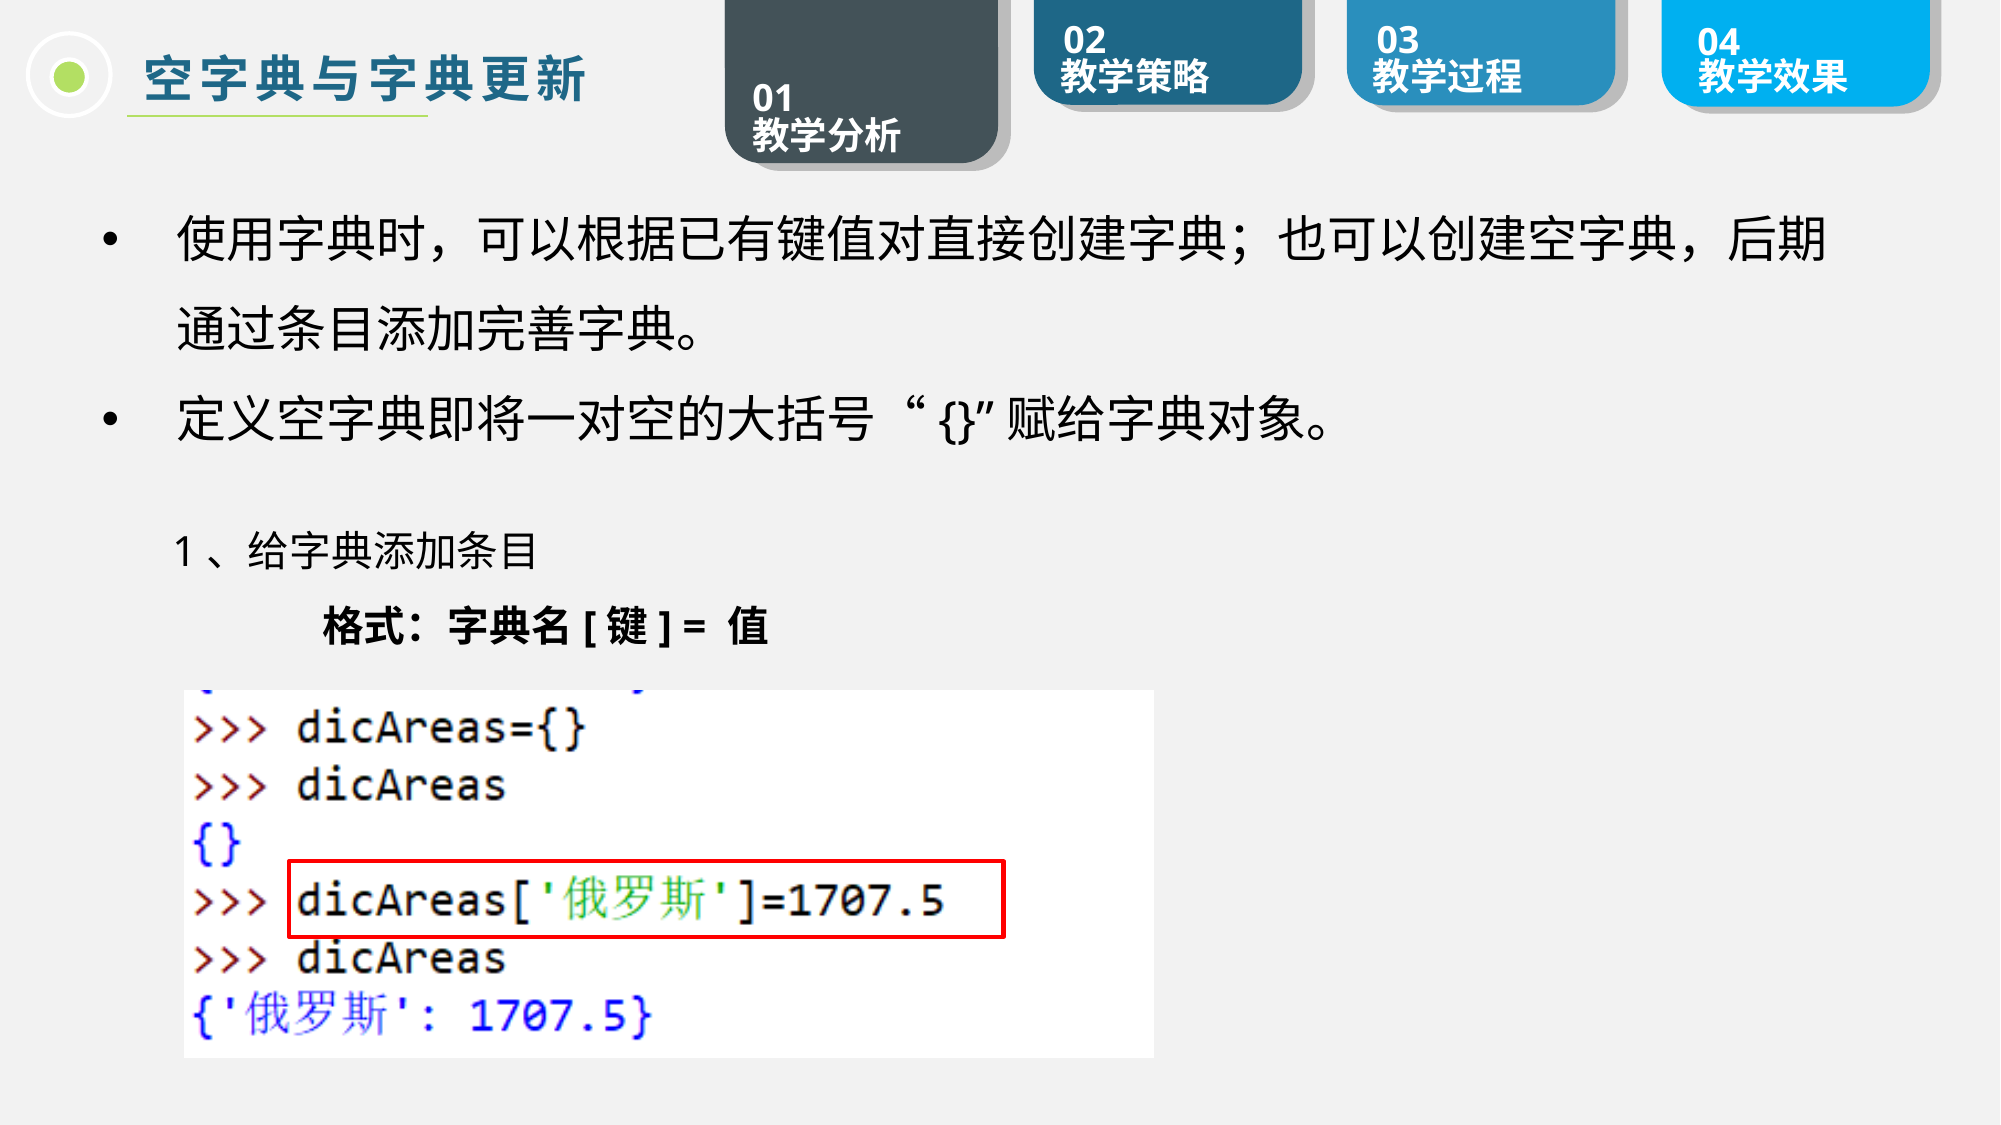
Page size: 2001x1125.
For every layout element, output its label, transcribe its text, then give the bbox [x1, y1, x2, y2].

picture [184, 690, 1155, 1058]
text_box 1、给字典添加条目 格式：字典名[键] = 值 [156, 487, 880, 662]
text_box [27, 33, 1097, 117]
text_box 使用字典时，可以根据已有键值对直接创建字典；也可以创建空字典，后期通过条目添加完善字典。 定义空字典即将一对空的大括号“{}”赋给字典对象。 [86, 170, 1847, 456]
